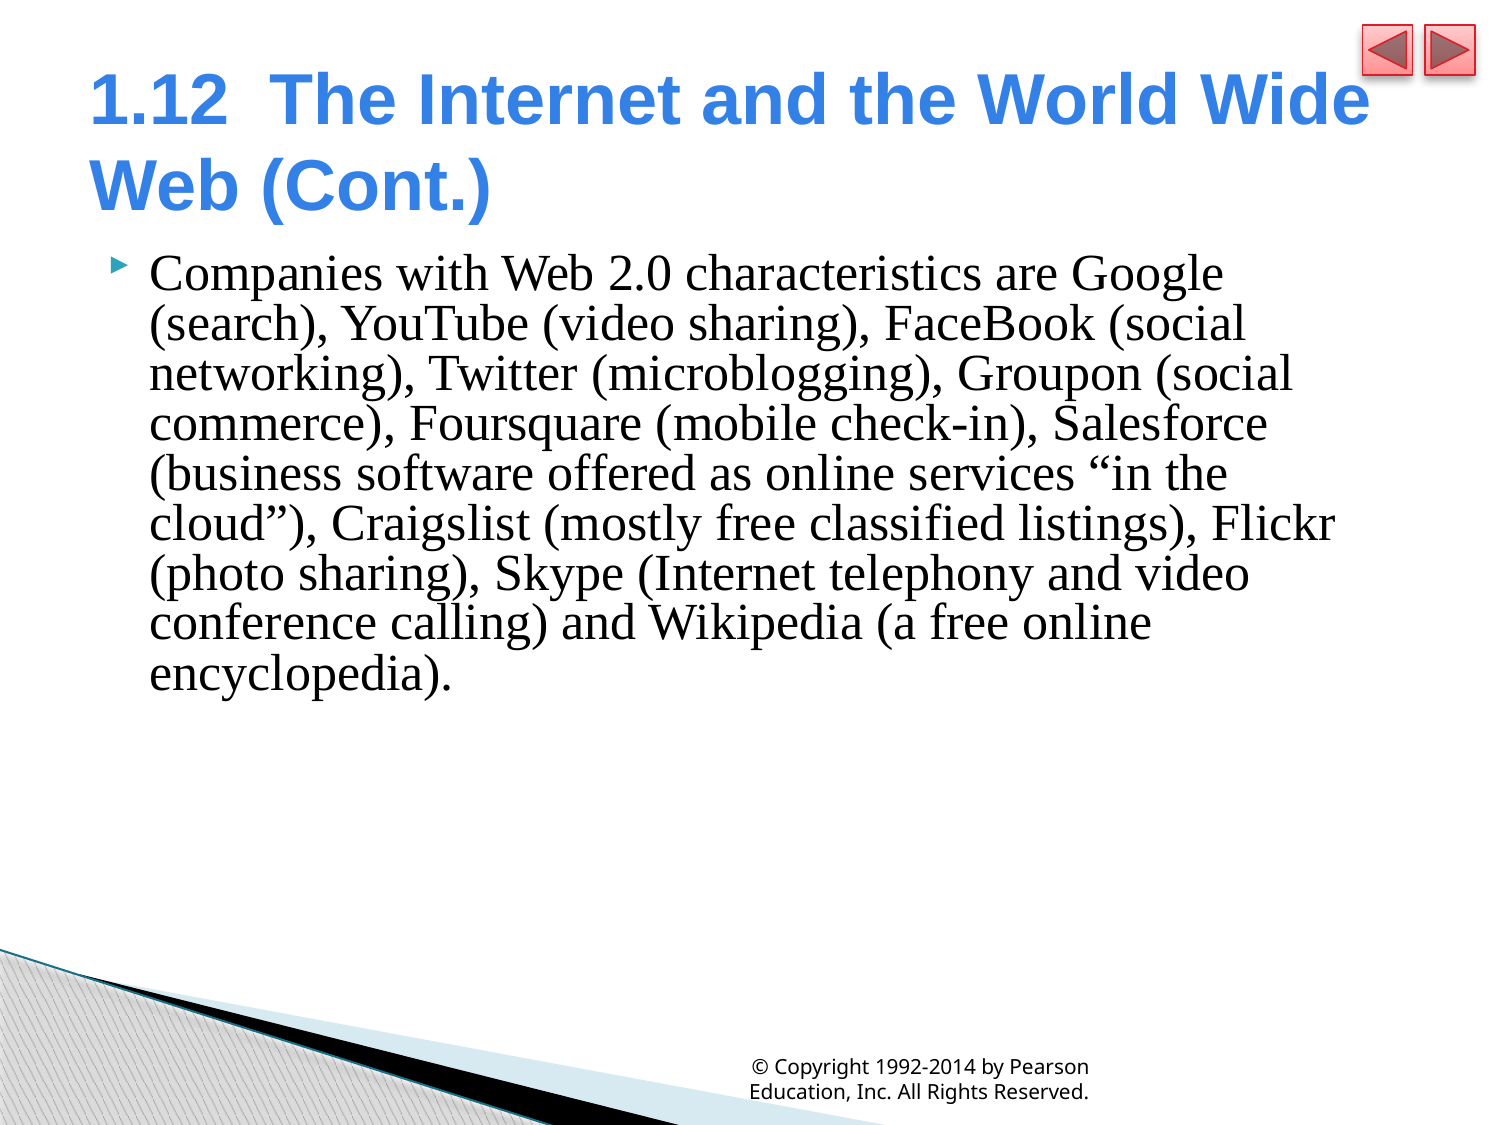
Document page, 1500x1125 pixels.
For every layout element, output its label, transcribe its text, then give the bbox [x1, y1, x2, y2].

footer © Copyright 1992-2014 by Pearson Education, Inc. All Rights Reserved. [650, 1051, 1105, 1112]
list Companies with Web 2.0 characteristics are Google (search), YouTube (video sharing), FaceBook (social networking), Twitter (microblogging), Groupon (social commerce), Foursquare (mobile check-in), Salesforce (business software offered as online services “in the cloud”), Craigslist (mostly free classified listings), Flickr (photo sharing), Skype (Internet telephony and video conference calling) and Wikipedia (a free online encyclopedia). [74, 242, 1426, 986]
title 1.12 The Internet and the World Wide Web (Cont.) [75, 45, 1425, 233]
